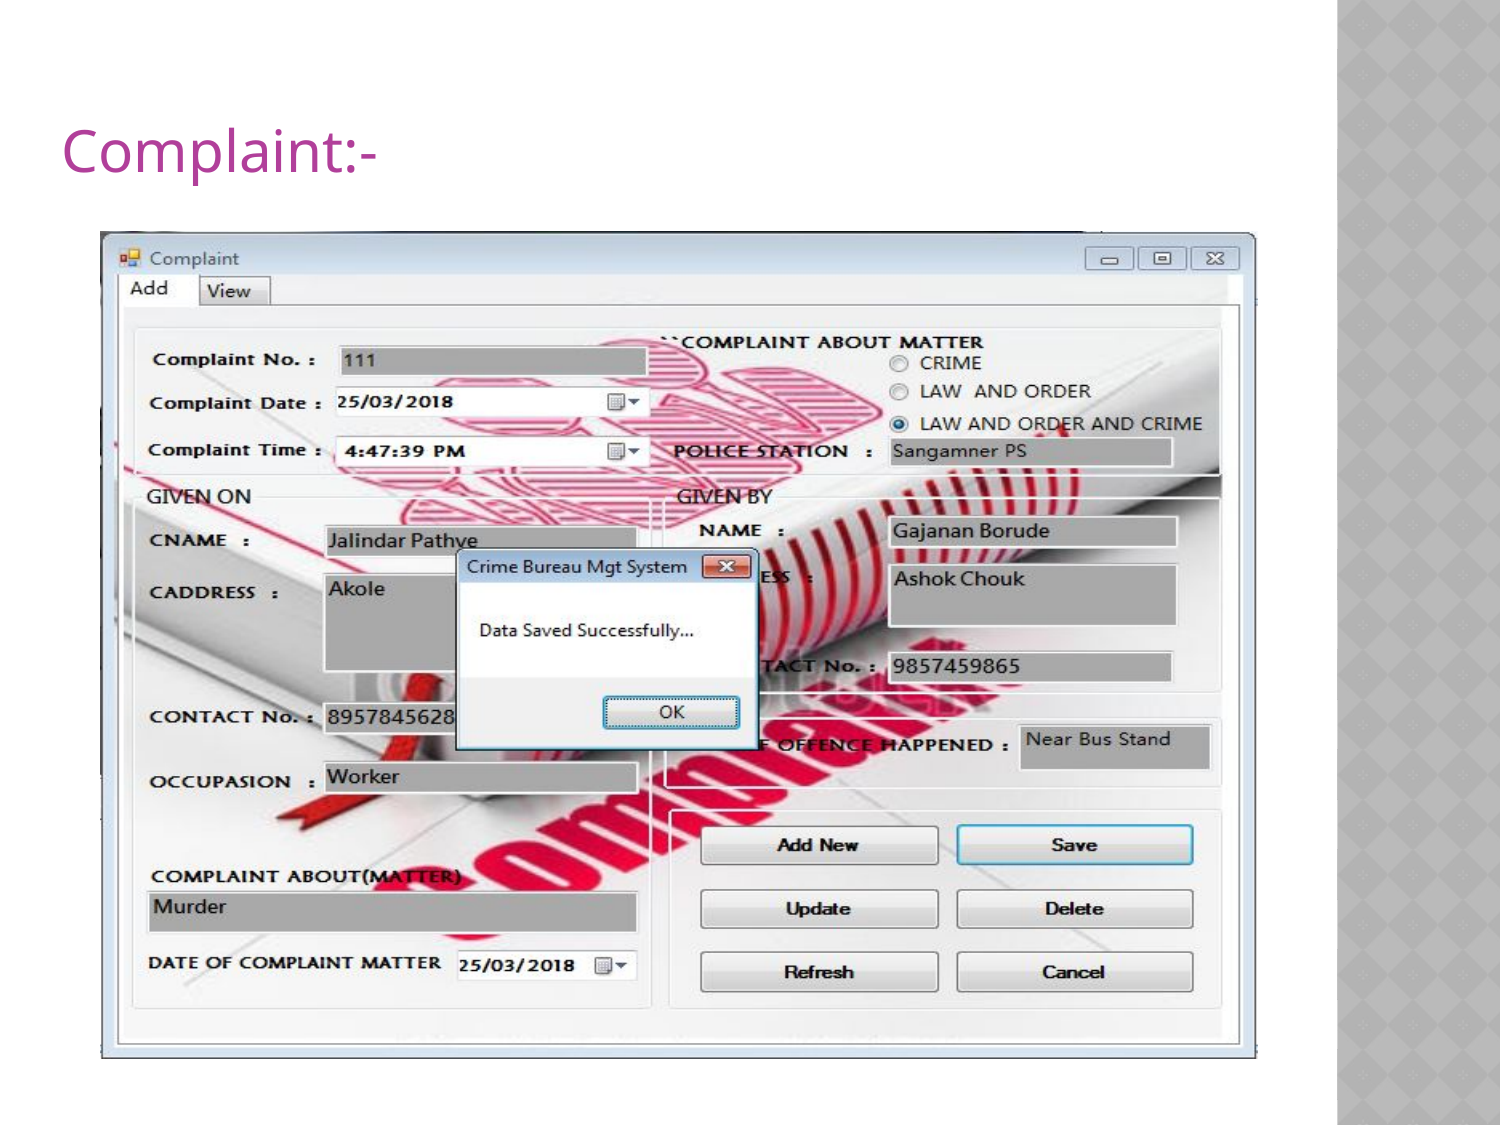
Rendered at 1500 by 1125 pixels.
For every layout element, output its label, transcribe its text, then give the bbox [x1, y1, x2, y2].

picture [99, 231, 1259, 1059]
text_box Complaint:- [46, 106, 1008, 272]
